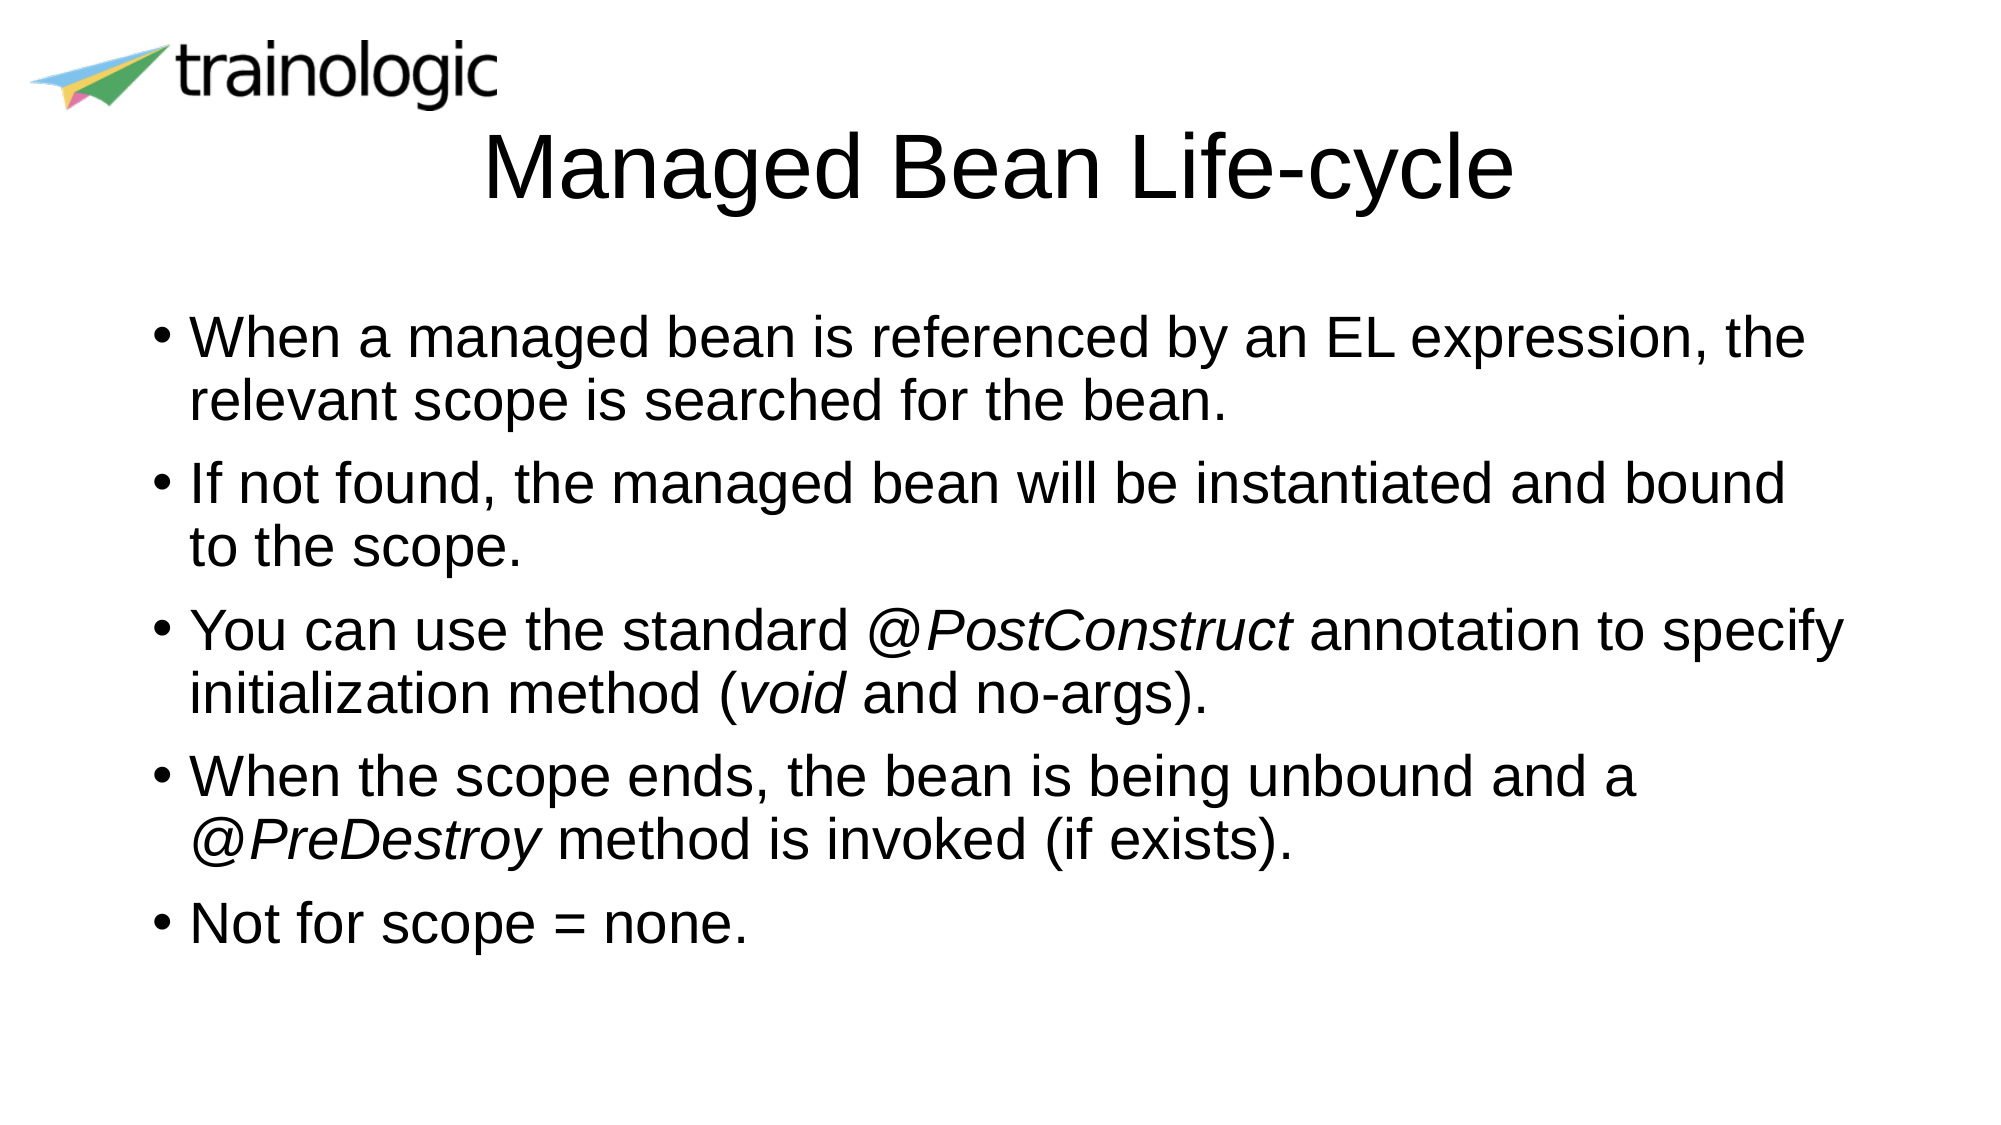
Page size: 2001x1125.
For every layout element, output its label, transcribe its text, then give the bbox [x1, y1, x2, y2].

title Managed Bean Life-cycle [137, 59, 1863, 278]
list When a managed bean is referenced by an EL expression, the relevant scope is searched for the bean. If not found, the managed bean will be instantiated and bound to the scope. You can use the standard @PostConstruct annotation to specify initialization method (void and no-args). When the scope ends, the bean is being unbound and a @PreDestroy method is invoked (if exists). Not for scope = none. [137, 299, 1863, 1014]
picture [30, 40, 497, 111]
